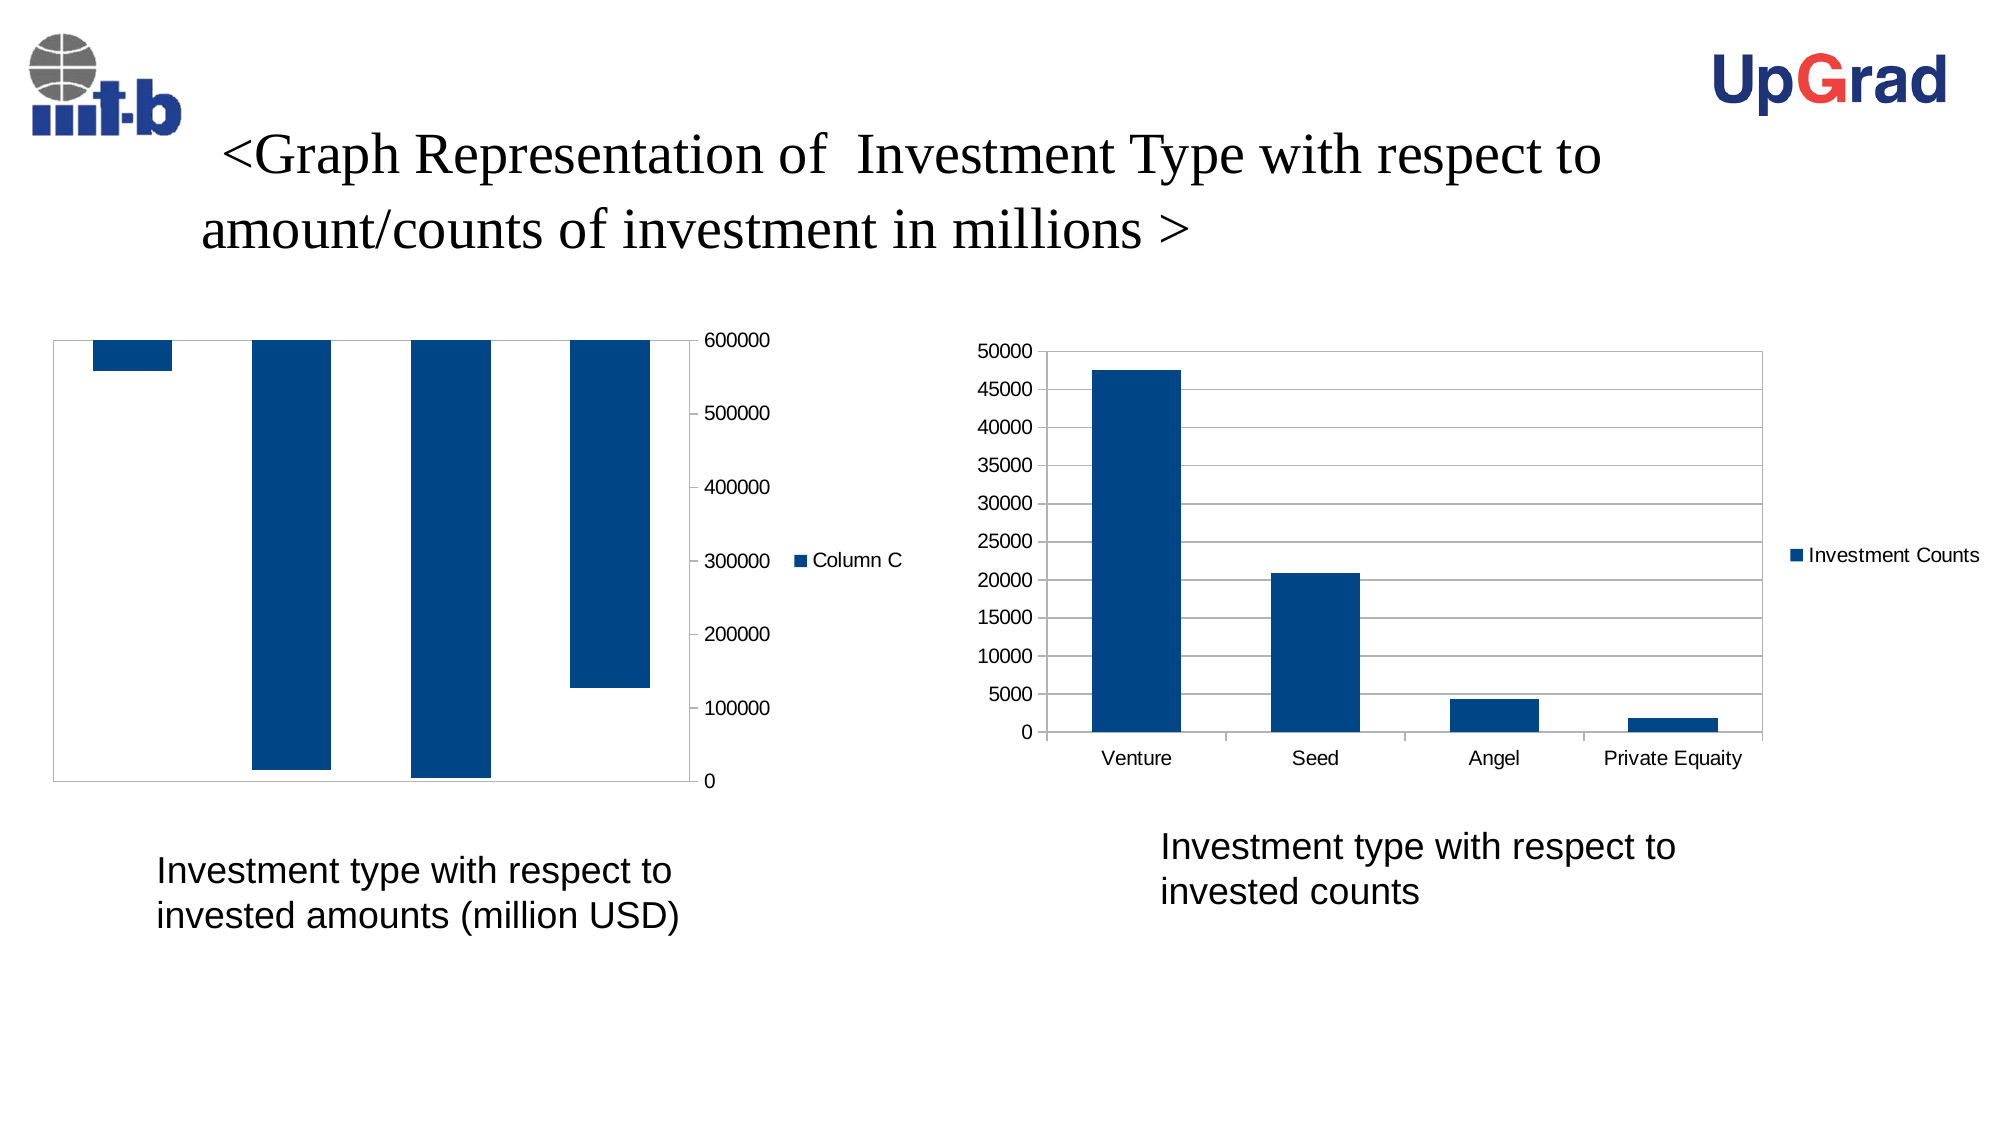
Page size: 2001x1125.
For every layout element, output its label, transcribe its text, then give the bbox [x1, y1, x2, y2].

picture [1714, 53, 1952, 116]
text_box <Graph Representation of Investment Type with respect to amount/counts of investment in millions > [186, 104, 1715, 246]
chart [956, 330, 2000, 780]
chart [35, 318, 922, 804]
text_box Investment type with respect to invested amounts (million USD) [141, 838, 697, 945]
text_box Investment type with respect to invested counts [1145, 814, 1701, 922]
picture [0, 29, 208, 163]
